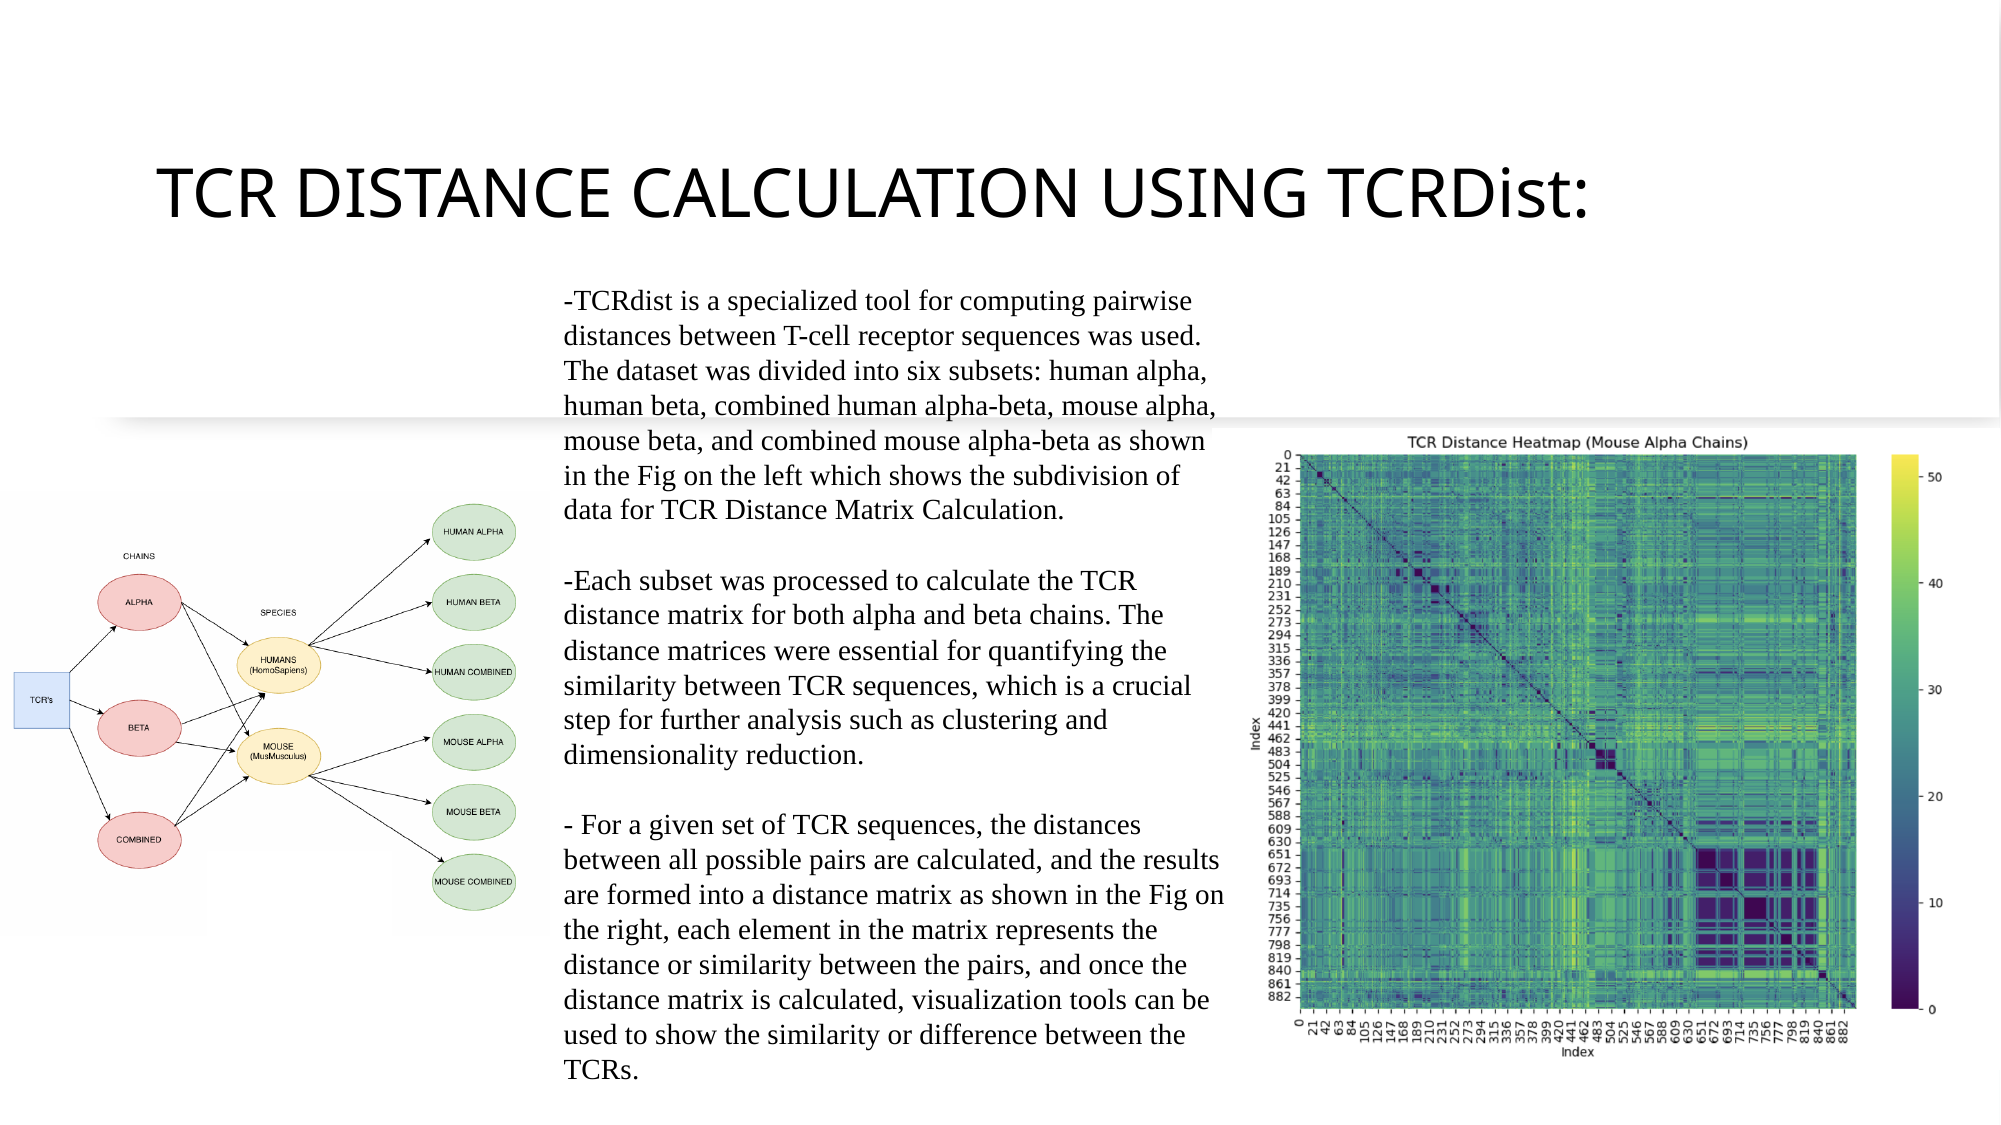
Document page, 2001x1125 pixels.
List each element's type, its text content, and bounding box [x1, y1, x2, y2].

picture [1212, 428, 2000, 1070]
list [0, 491, 550, 936]
title TCR DISTANCE CALCULATION USING TCRDist: [141, 140, 1889, 240]
text_box -TCRdist is a specialized tool for computing pairwise distances between T-cell receptor sequences was used. The dataset was divided into six subsets: human alpha, human beta, combined human alpha-beta, mouse alpha, mouse beta, and combined mouse alpha-beta as shown in the Fig on the left which shows the subdivision of data for TCR Distance Matrix Calculation. -Each subset was processed to calculate the TCR distance matrix for both alpha and beta chains. The distance matrices were essential for quantifying the similarity between TCR sequences, which is a crucial step for further analysis such as clustering and dimensionality reduction. - For a given set of TCR sequences, the distances between all possible pairs are calculated, and the results are formed into a distance matrix as shown in the Fig on the right, each element in the matrix represents the distance or similarity between the pairs, and once the distance matrix is calculated, visualization tools can be used to show the similarity or difference between the TCRs. [549, 273, 1248, 1093]
